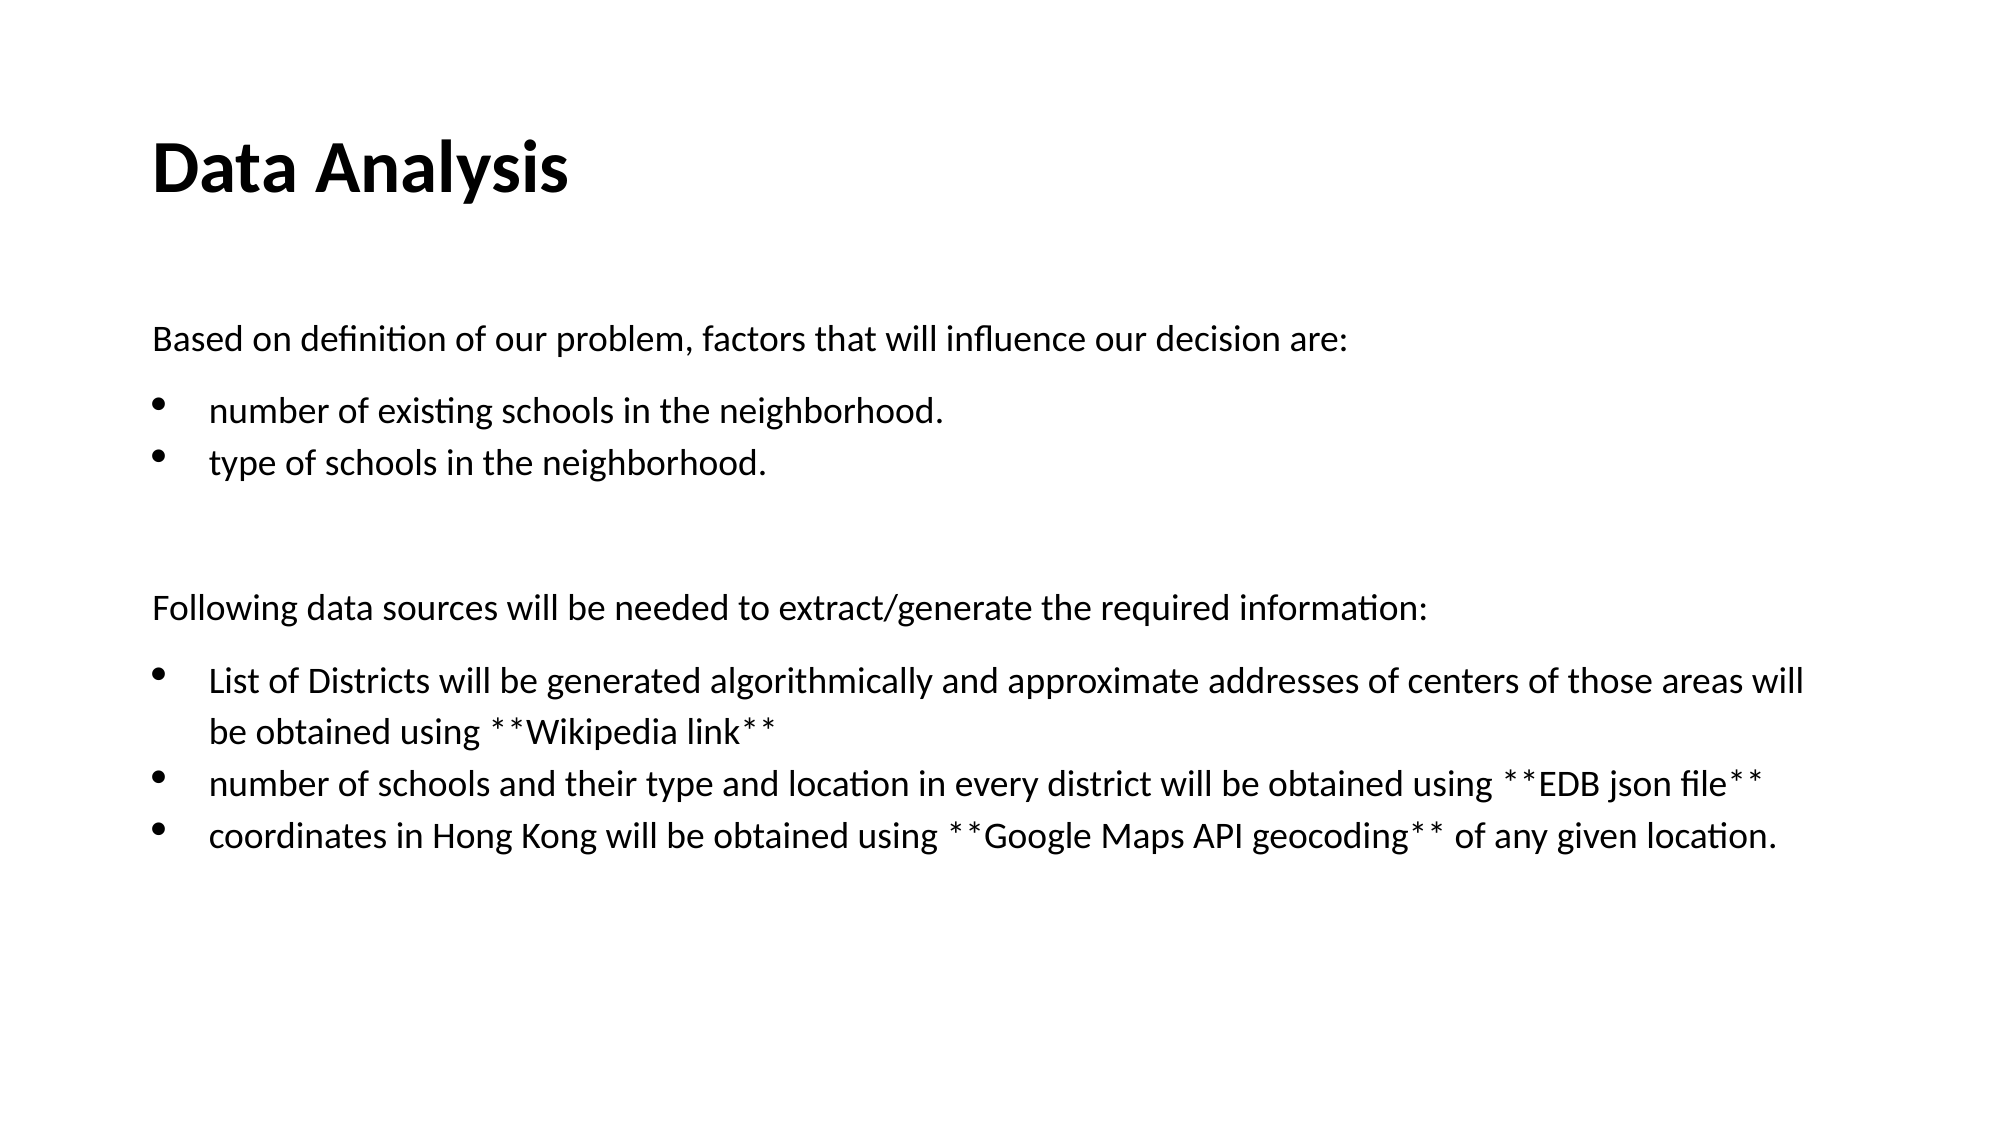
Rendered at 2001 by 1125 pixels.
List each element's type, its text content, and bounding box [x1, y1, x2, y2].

title Data Analysis [137, 59, 1863, 278]
list Based on definition of our problem, factors that will influence our decision are: number of existing schools in the neighborhood. type of schools in the neighborhood. Following data sources will be needed to extract/generate the required information: List of Districts will be generated algorithmically and approximate addresses of centers of those areas will be obtained using **Wikipedia link** number of schools and their type and location in every district will be obtained using **EDB json file** coordinates in Hong Kong will be obtained using **Google Maps API geocoding** of any given location. [137, 299, 1863, 1014]
